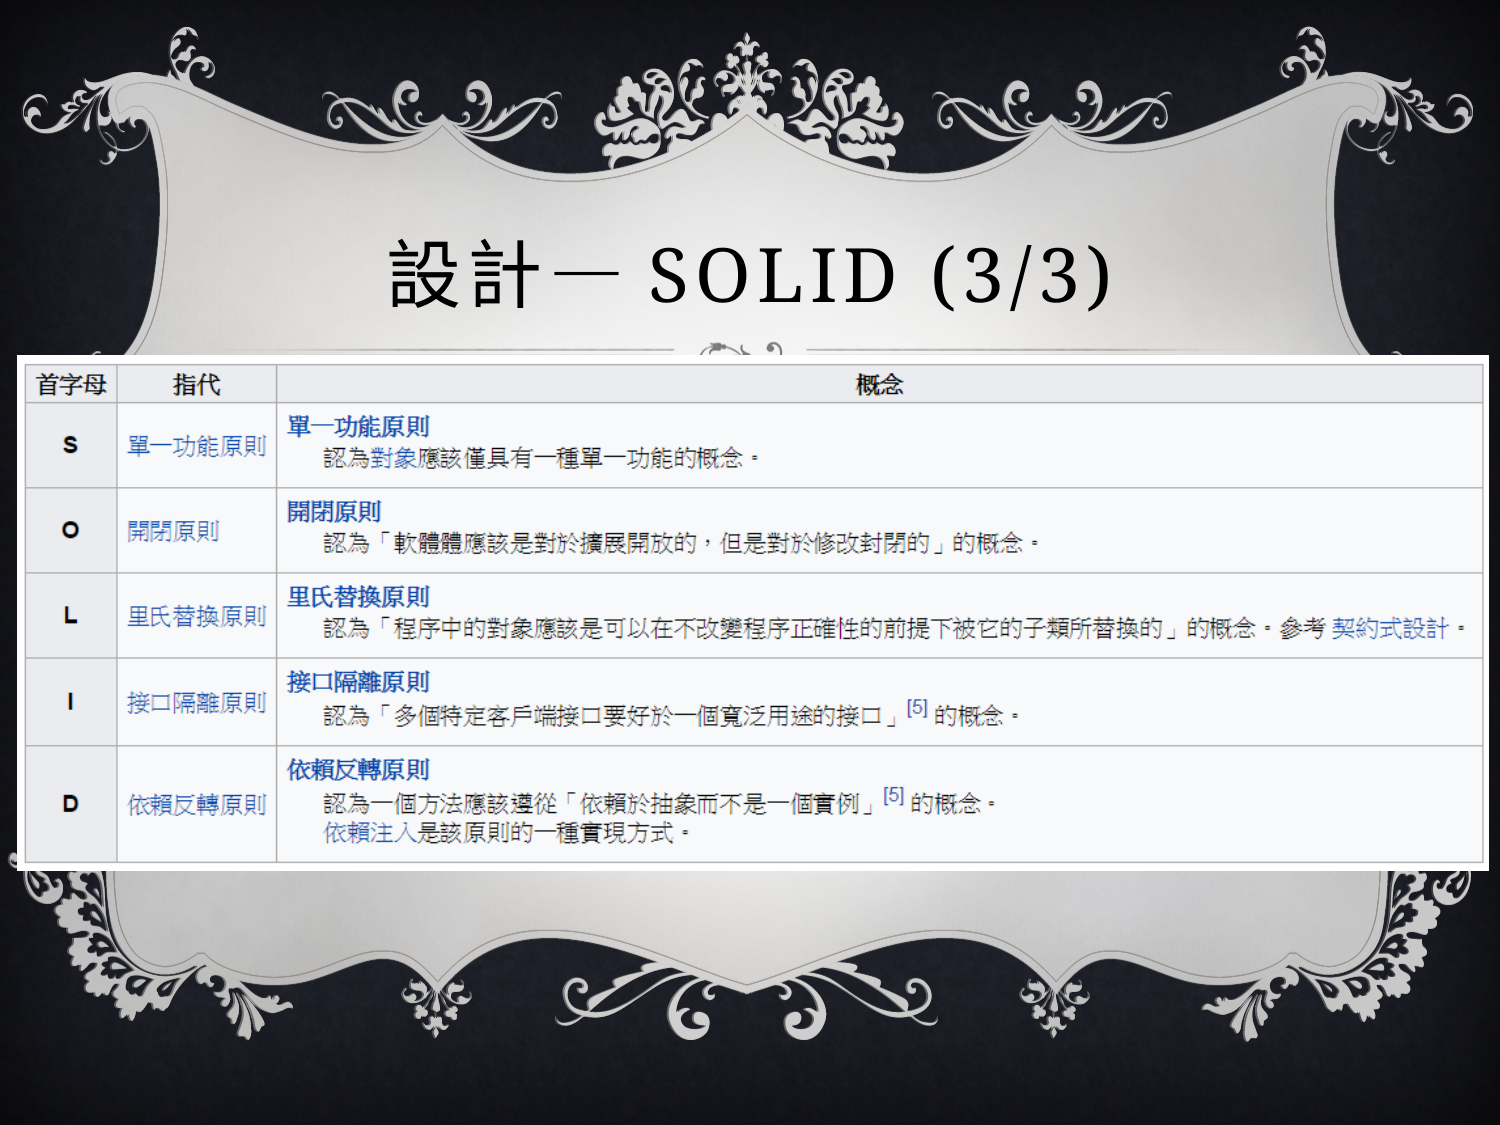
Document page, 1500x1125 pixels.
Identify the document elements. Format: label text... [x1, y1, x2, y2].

picture [0, 355, 1500, 1125]
title 設計—SOLID (3/3) [225, 212, 1275, 325]
picture [0, 0, 1500, 265]
